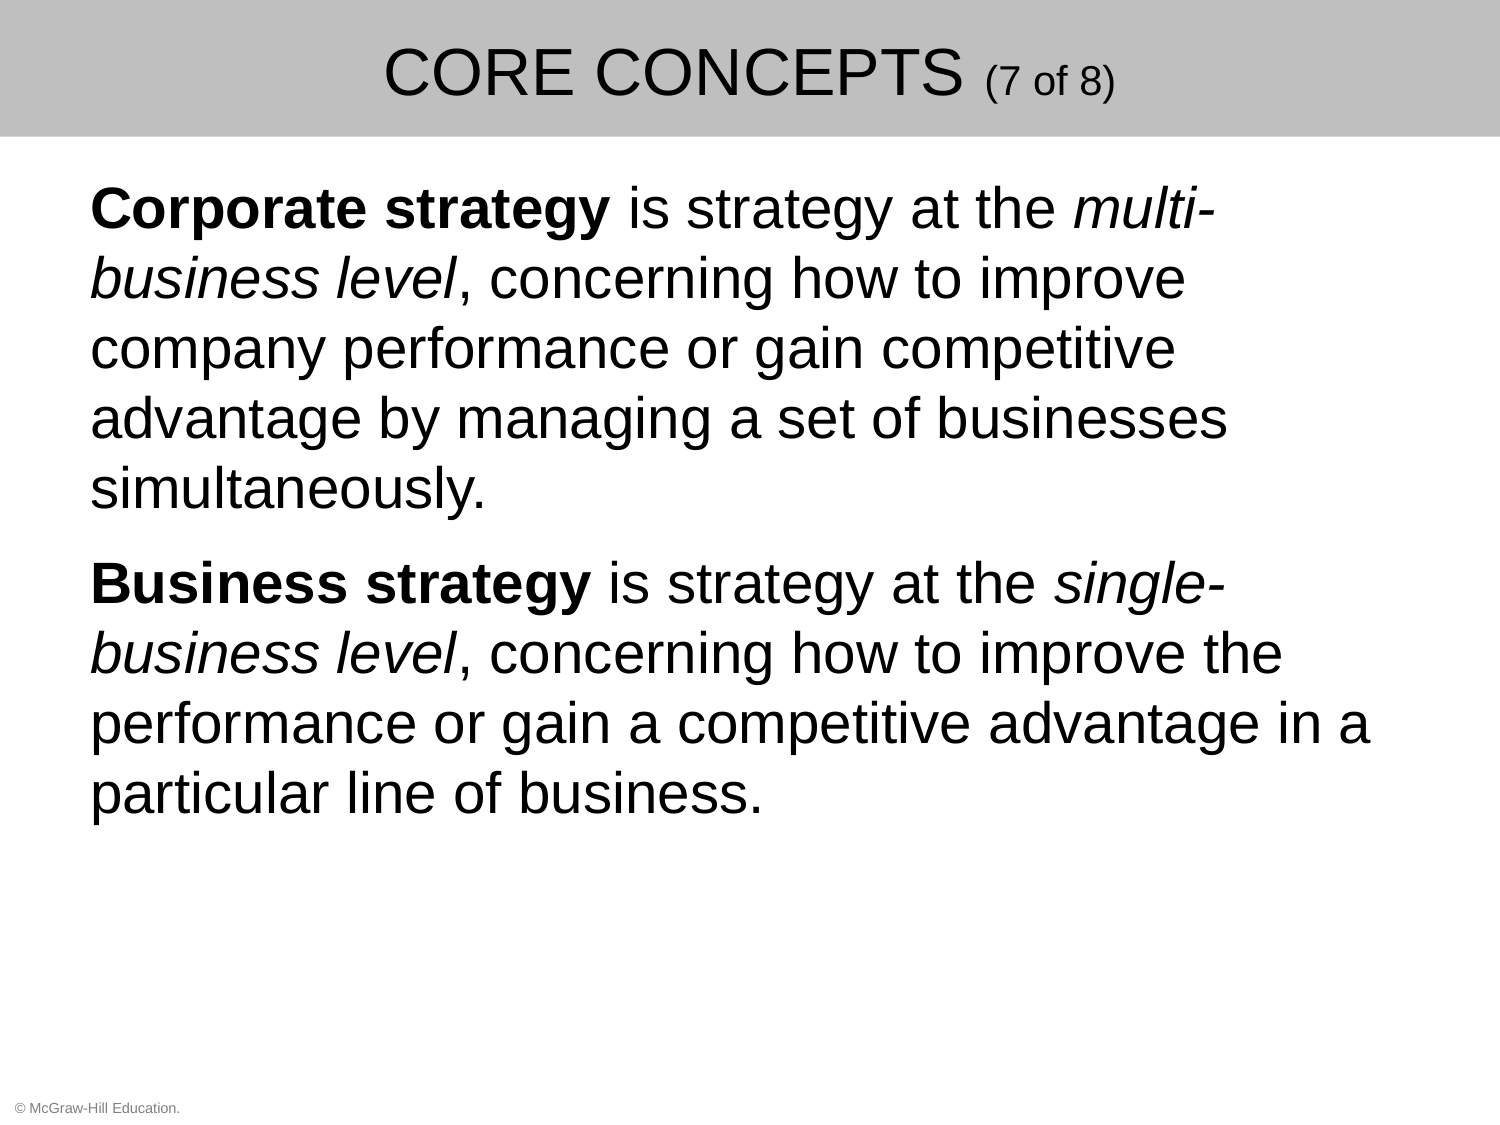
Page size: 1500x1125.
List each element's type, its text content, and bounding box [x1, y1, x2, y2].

list Corporate strategy is strategy at the multi-business level, concerning how to improve company performance or gain competitive advantage by managing a set of businesses simultaneously. Business strategy is strategy at the single-business level, concerning how to improve the performance or gain a competitive advantage in a particular line of business. [74, 162, 1426, 1076]
title CORE CONCEPTS (7 of 8) [0, 0, 1500, 137]
